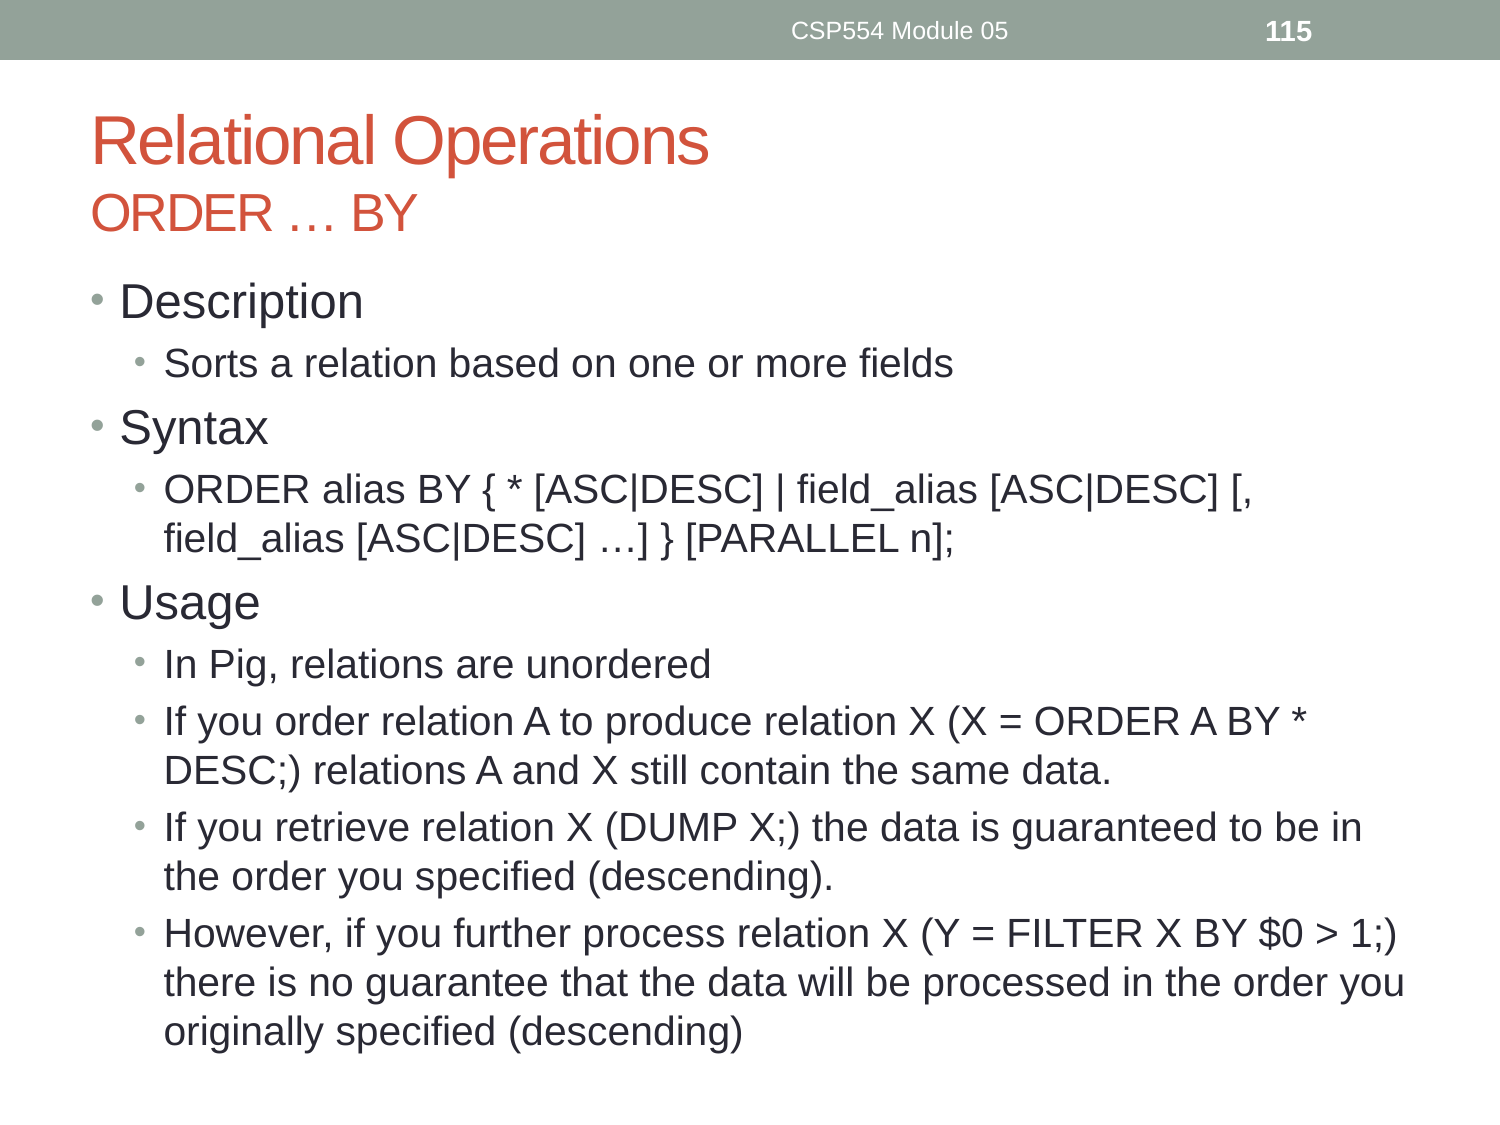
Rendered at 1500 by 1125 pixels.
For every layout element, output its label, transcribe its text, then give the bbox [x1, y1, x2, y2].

slide_number 115 [1250, 3, 1425, 57]
footer CSP554 Module 05 [562, 3, 1238, 57]
title Relational Operations ORDER … BY [75, 87, 1425, 250]
list Description Sorts a relation based on one or more fields Syntax ORDER alias BY { * [ASC|DESC] | field_alias [ASC|DESC] [, field_alias [ASC|DESC] …] } [PARALLEL n]; Usage In Pig, relations are unordered If you order relation A to produce relation X (X = ORDER A BY * DESC;) relations A and X still contain the same data. If you retrieve relation X (DUMP X;) the data is guaranteed to be in the order you specified (descending). However, if you further process relation X (Y = FILTER X BY $0 > 1;) there is no guarantee that the data will be processed in the order you originally specified (descending) [75, 262, 1425, 1063]
